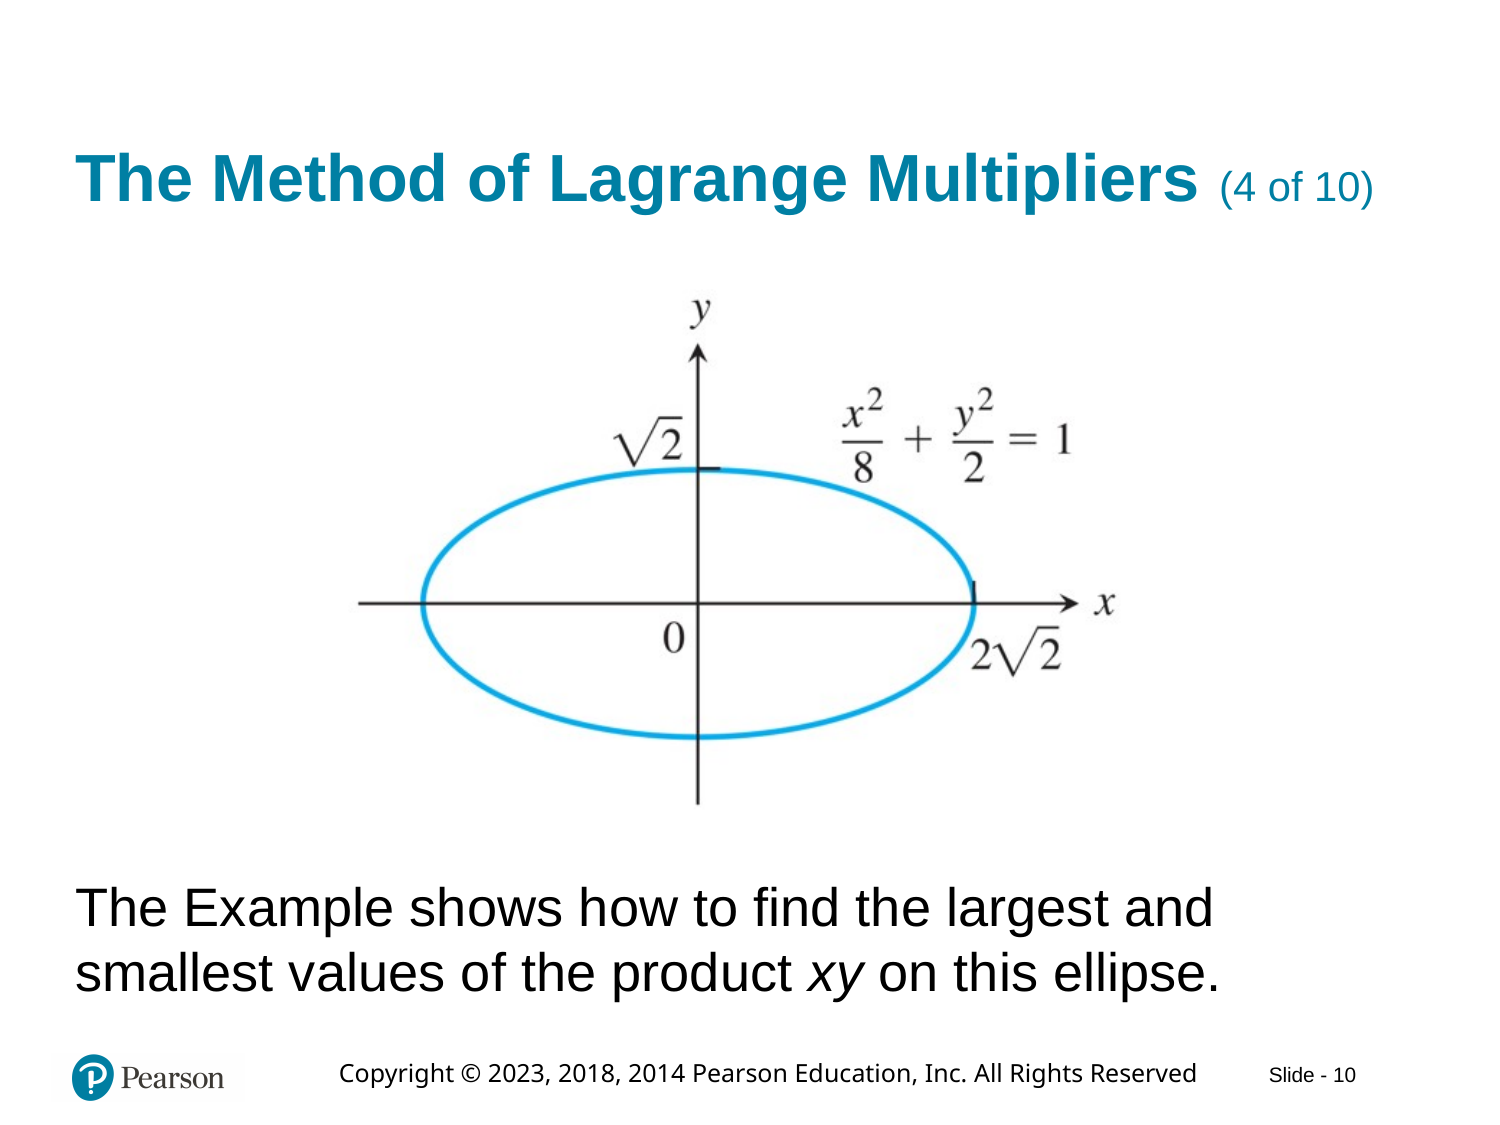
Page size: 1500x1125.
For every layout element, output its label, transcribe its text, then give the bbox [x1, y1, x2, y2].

list The Example shows how to find the largest and smallest values of the product x y on this ellipse. [75, 872, 1425, 1023]
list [337, 278, 1138, 825]
title The Method of Lagrange Multipliers (4 of 10) [75, 35, 1425, 216]
picture [51, 1053, 245, 1102]
